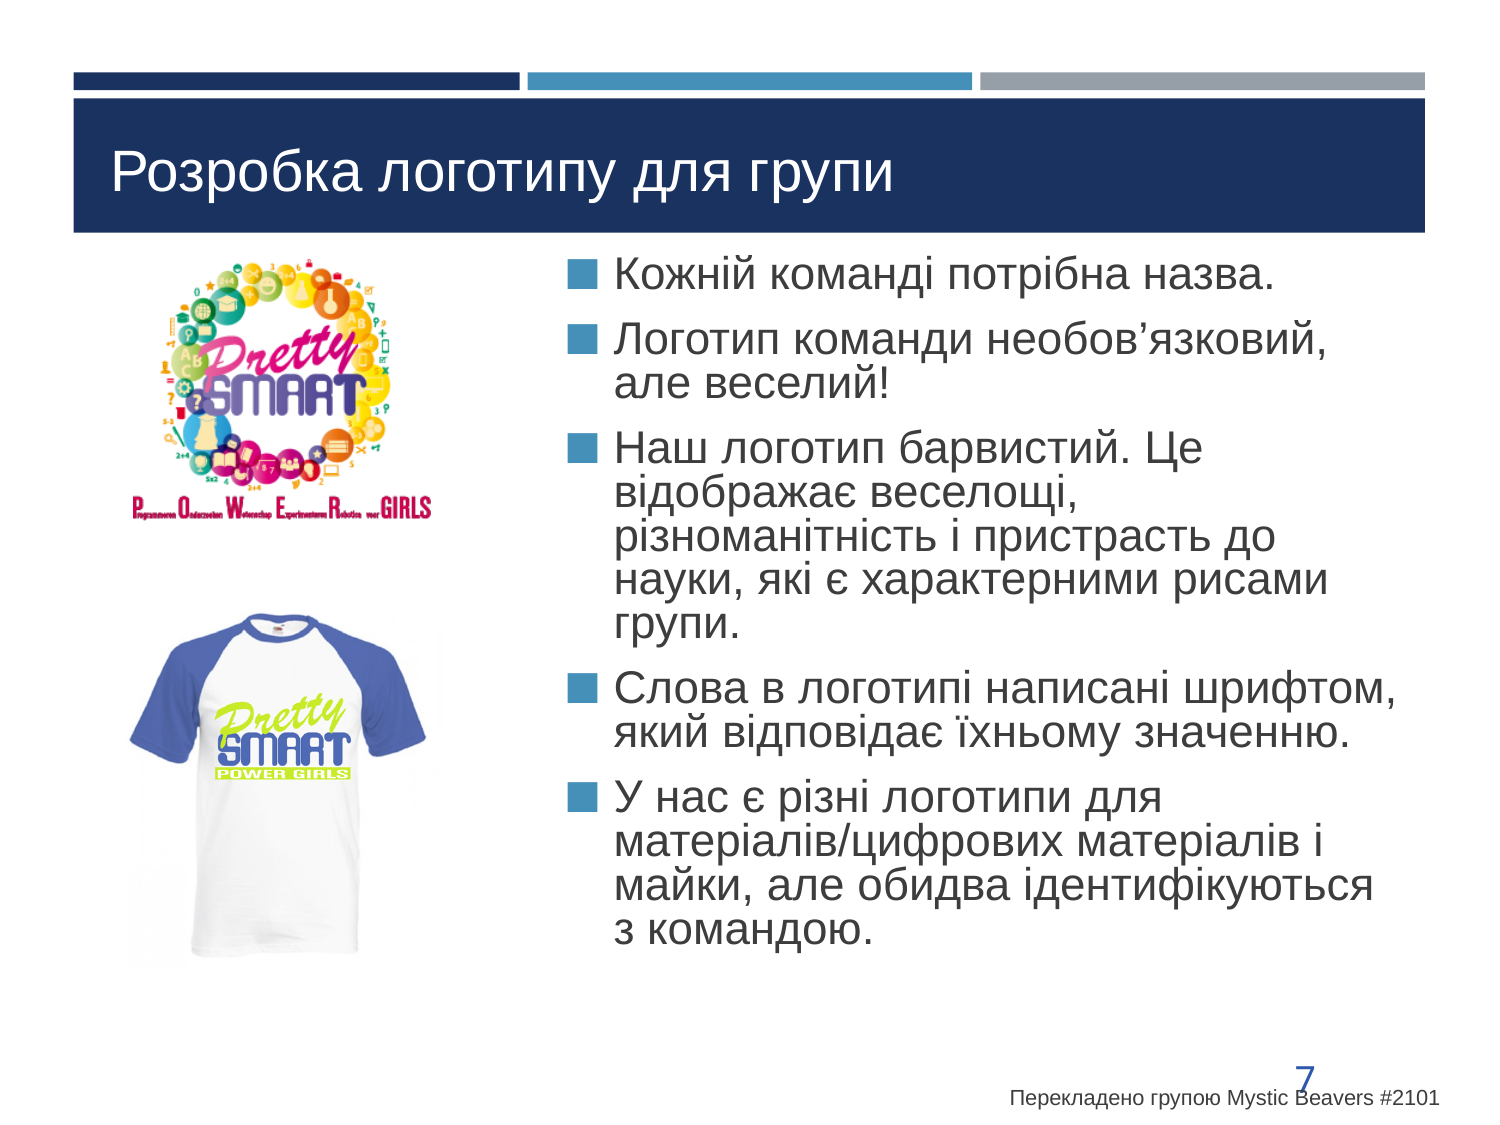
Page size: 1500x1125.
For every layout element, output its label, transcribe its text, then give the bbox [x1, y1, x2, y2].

text_box 7 [1279, 1048, 1406, 1076]
picture [95, 607, 457, 968]
text_box Перекладено групою Mystic Beavers #2101 [994, 1076, 1488, 1125]
list Кожній команді потрібна назва. Логотип команди необов’язковий, але веселий! Наш логотип барвистий. Це відображає веселощі, різноманітність і пристрасть до науки, які є характерними рисами групи. Слова в логотипі написані шрифтом, який відповідає їхньому значенню. У нас є різні логотипи для матеріалів/цифрових матеріалів і майки, але обидва ідентифікуються з командою. [548, 246, 1422, 962]
picture [133, 259, 431, 521]
title Розробка логотипу для групи [95, 112, 1406, 211]
